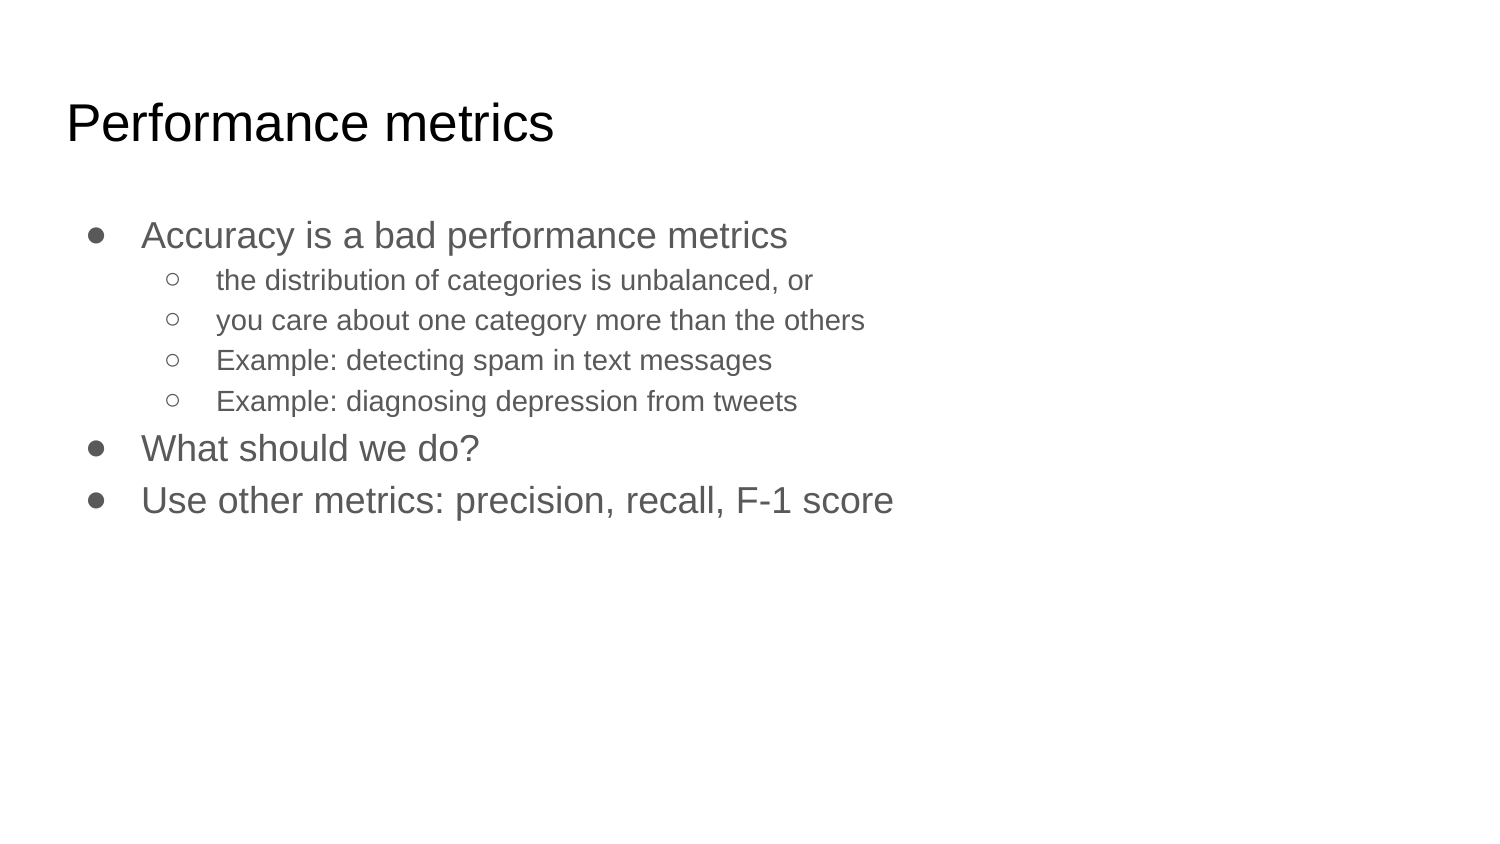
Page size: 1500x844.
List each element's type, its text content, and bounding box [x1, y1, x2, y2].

title Performance metrics [51, 72, 1449, 167]
list Accuracy is a bad performance metrics the distribution of categories is unbalanced, or you care about one category more than the others Example: detecting spam in text messages Example: diagnosing depression from tweets What should we do? Use other metrics: precision, recall, F-1 score [51, 189, 1449, 750]
